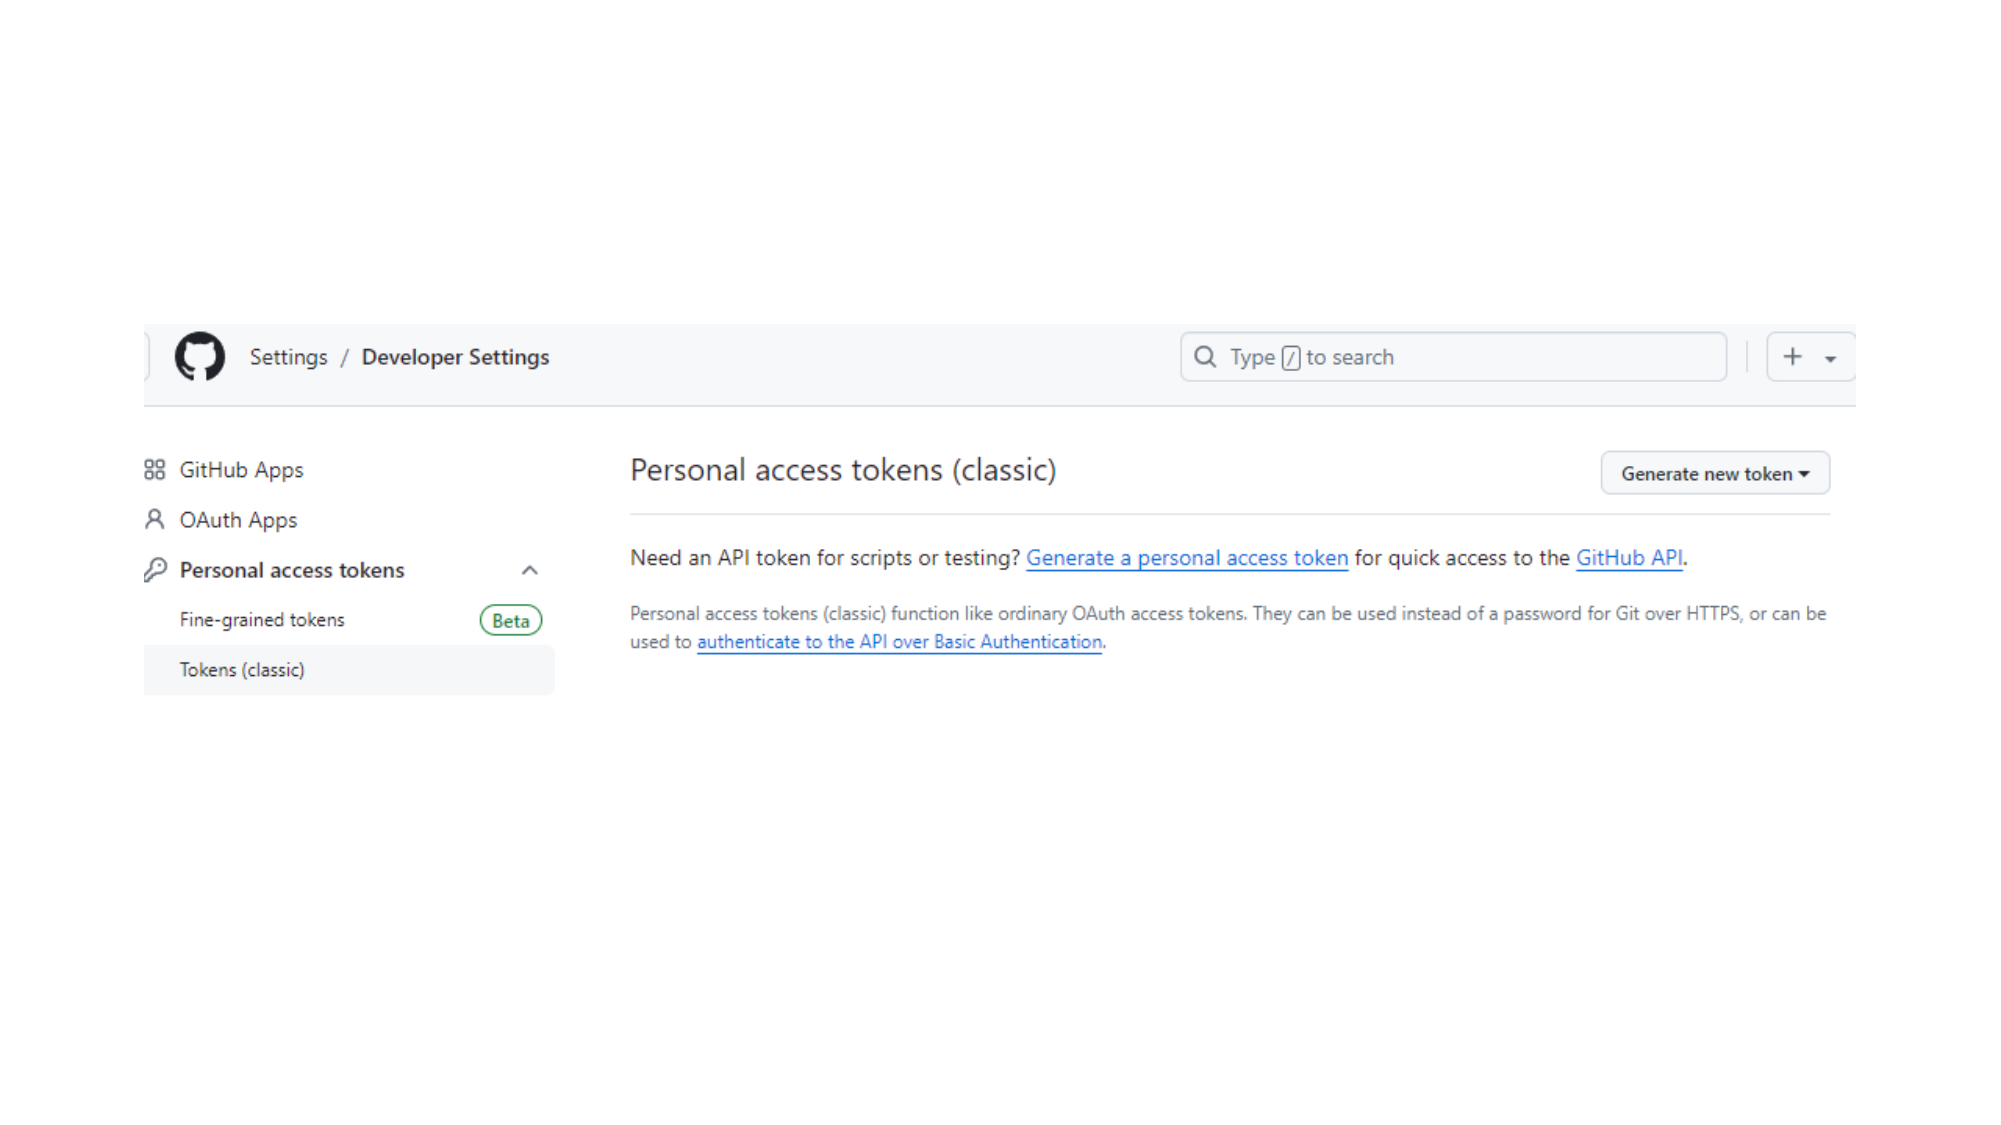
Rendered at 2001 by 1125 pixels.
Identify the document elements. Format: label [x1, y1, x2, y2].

list [144, 324, 1856, 697]
